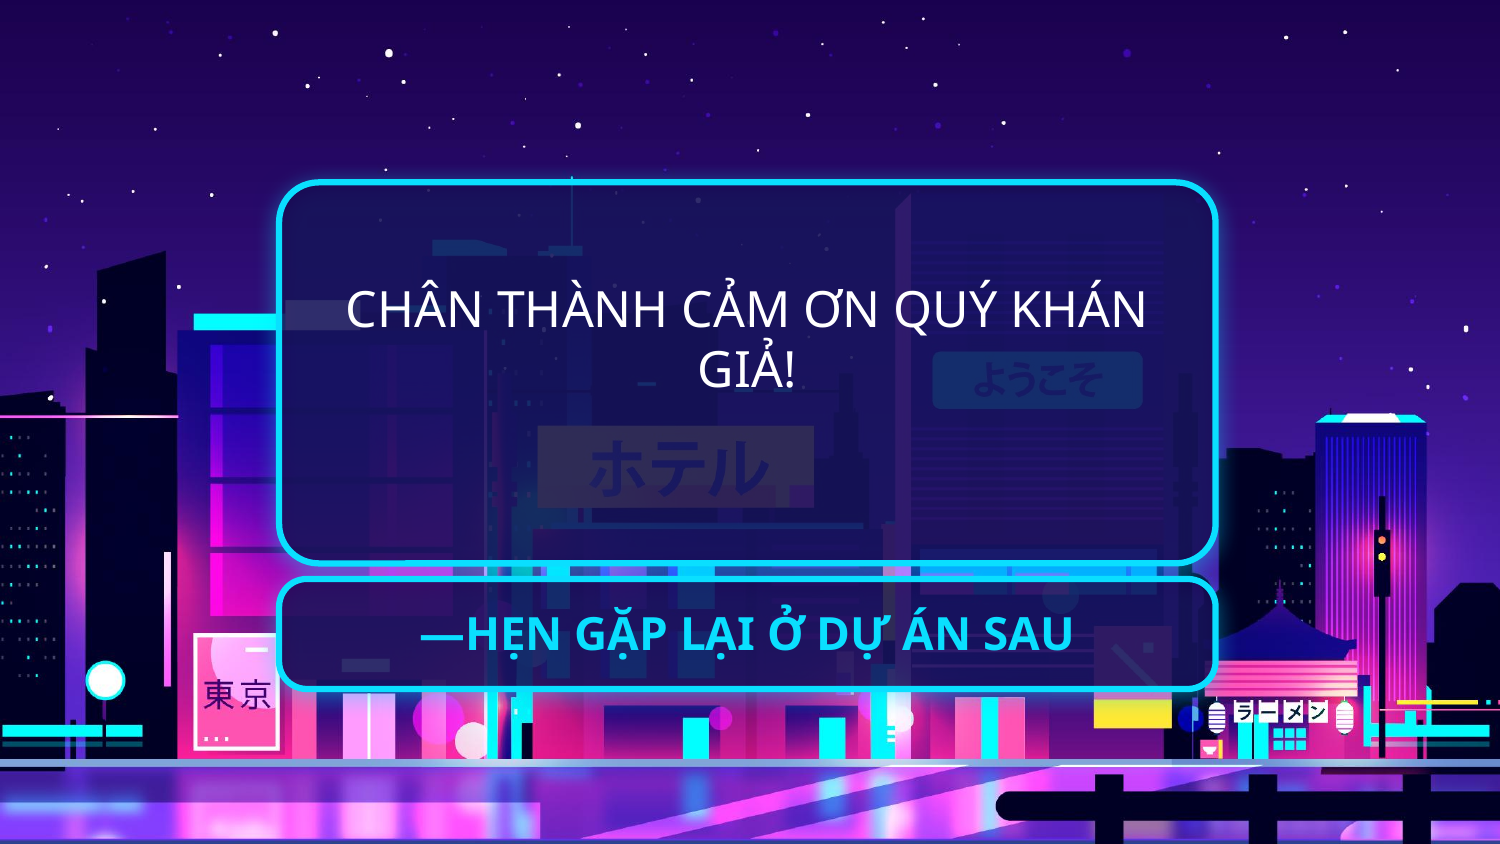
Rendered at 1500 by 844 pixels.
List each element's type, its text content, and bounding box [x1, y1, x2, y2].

subtitle —HẸN GẶP LẠI Ở DỰ ÁN SAU [369, 589, 1125, 679]
subtitle CHÂN THÀNH CẢM ƠN QUÝ KHÁN GIẢ! [298, 262, 1196, 500]
picture [0, 0, 1500, 844]
